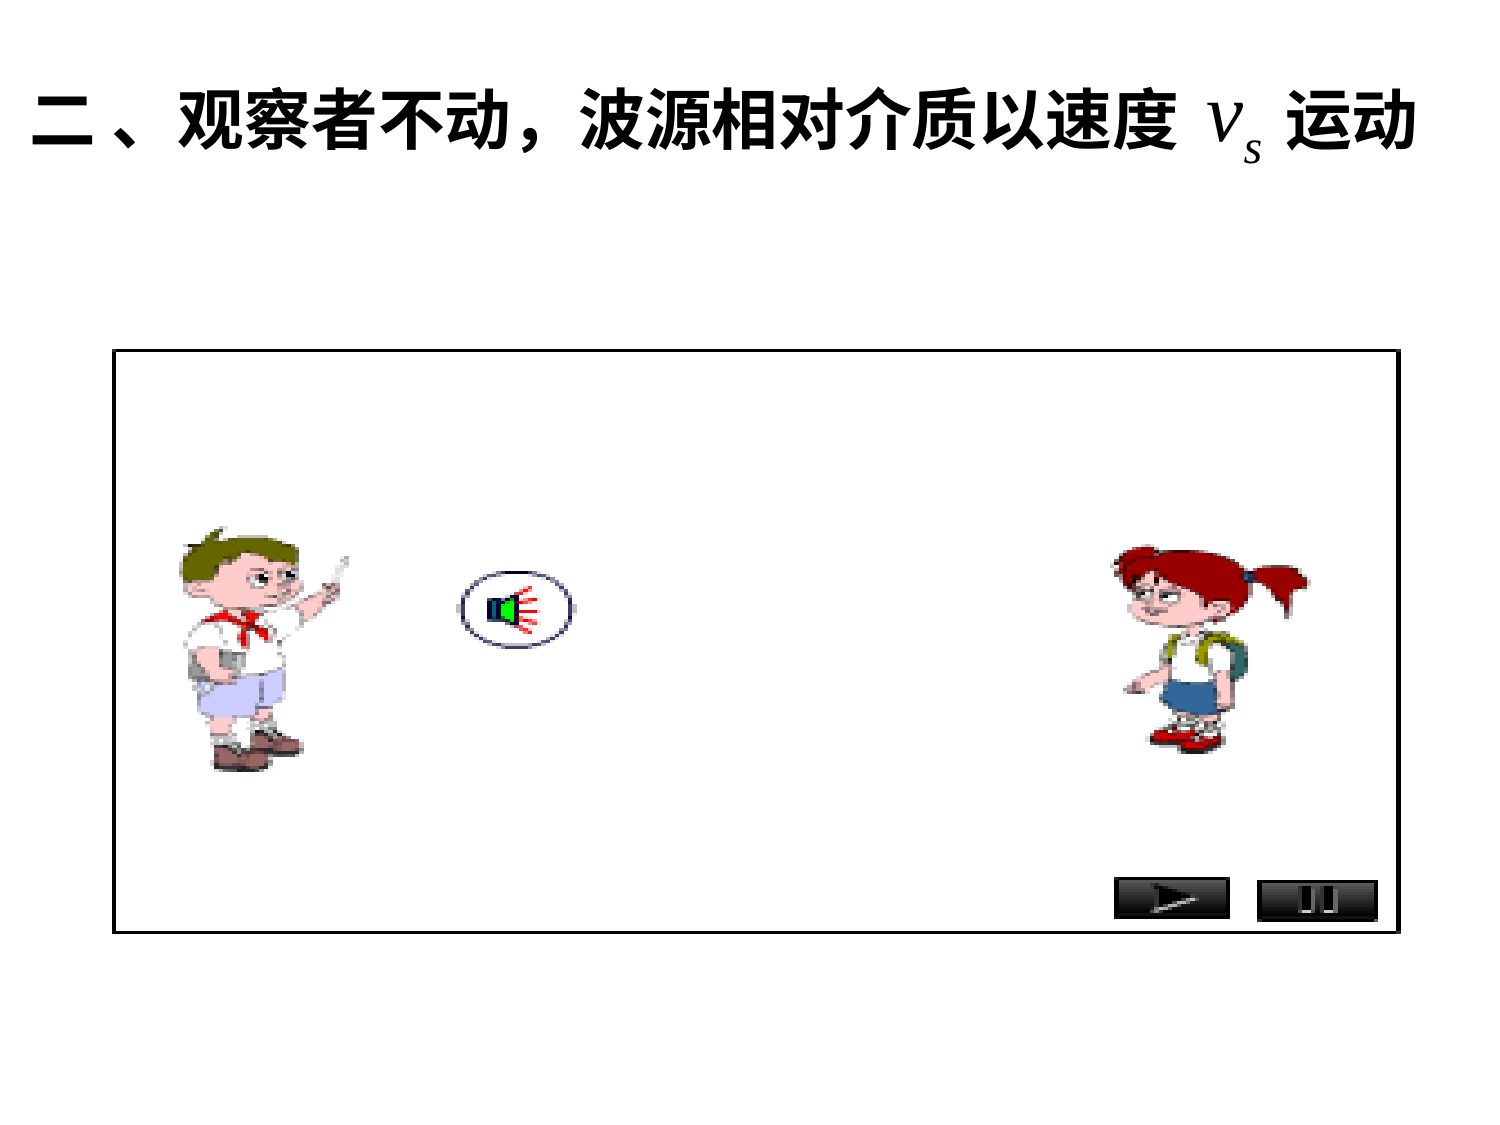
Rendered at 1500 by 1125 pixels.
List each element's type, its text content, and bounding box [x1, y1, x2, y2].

text_box 二 、观察者不动，波源相对介质以速度 运动 [14, 70, 1190, 165]
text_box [1195, 58, 1279, 184]
picture [112, 212, 1401, 1075]
text_box 二 、观察者不动，波源相对介质以速度 运动 [1283, 70, 1435, 165]
